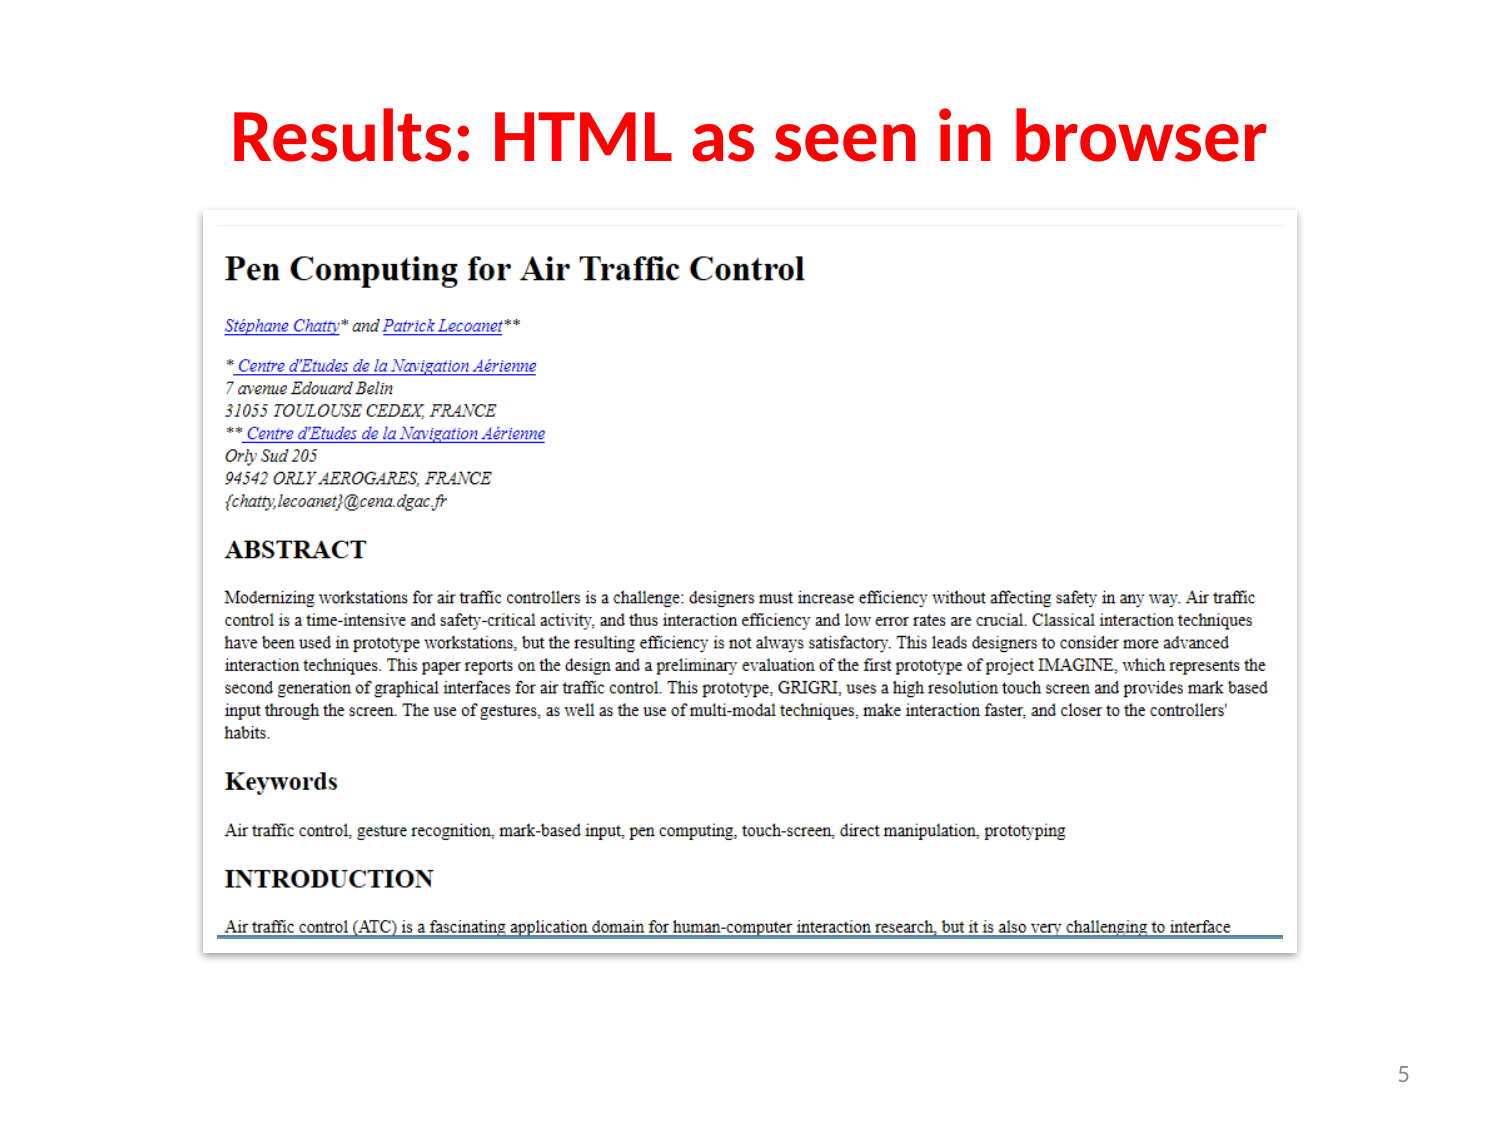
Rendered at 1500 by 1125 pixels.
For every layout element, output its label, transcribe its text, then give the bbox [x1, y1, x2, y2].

title Results: HTML as seen in browser [0, 37, 1500, 225]
picture [217, 224, 1283, 940]
